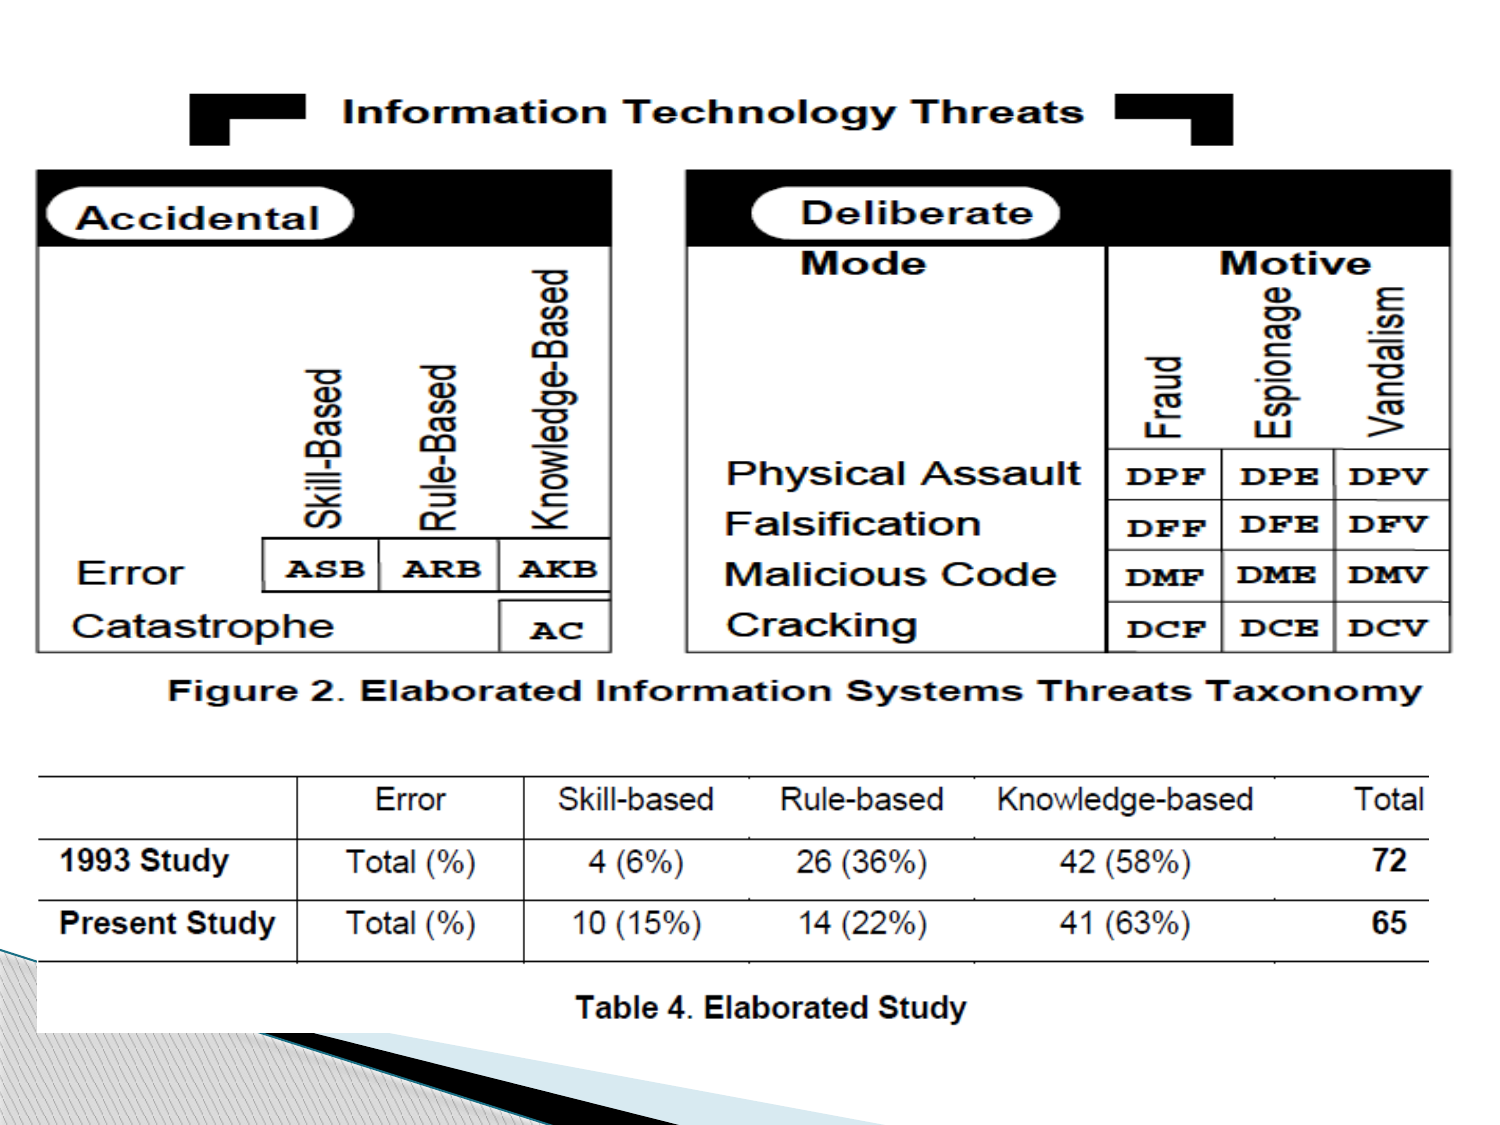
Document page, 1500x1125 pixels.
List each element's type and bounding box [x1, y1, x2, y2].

picture [37, 762, 1429, 1034]
list [0, 87, 1500, 726]
